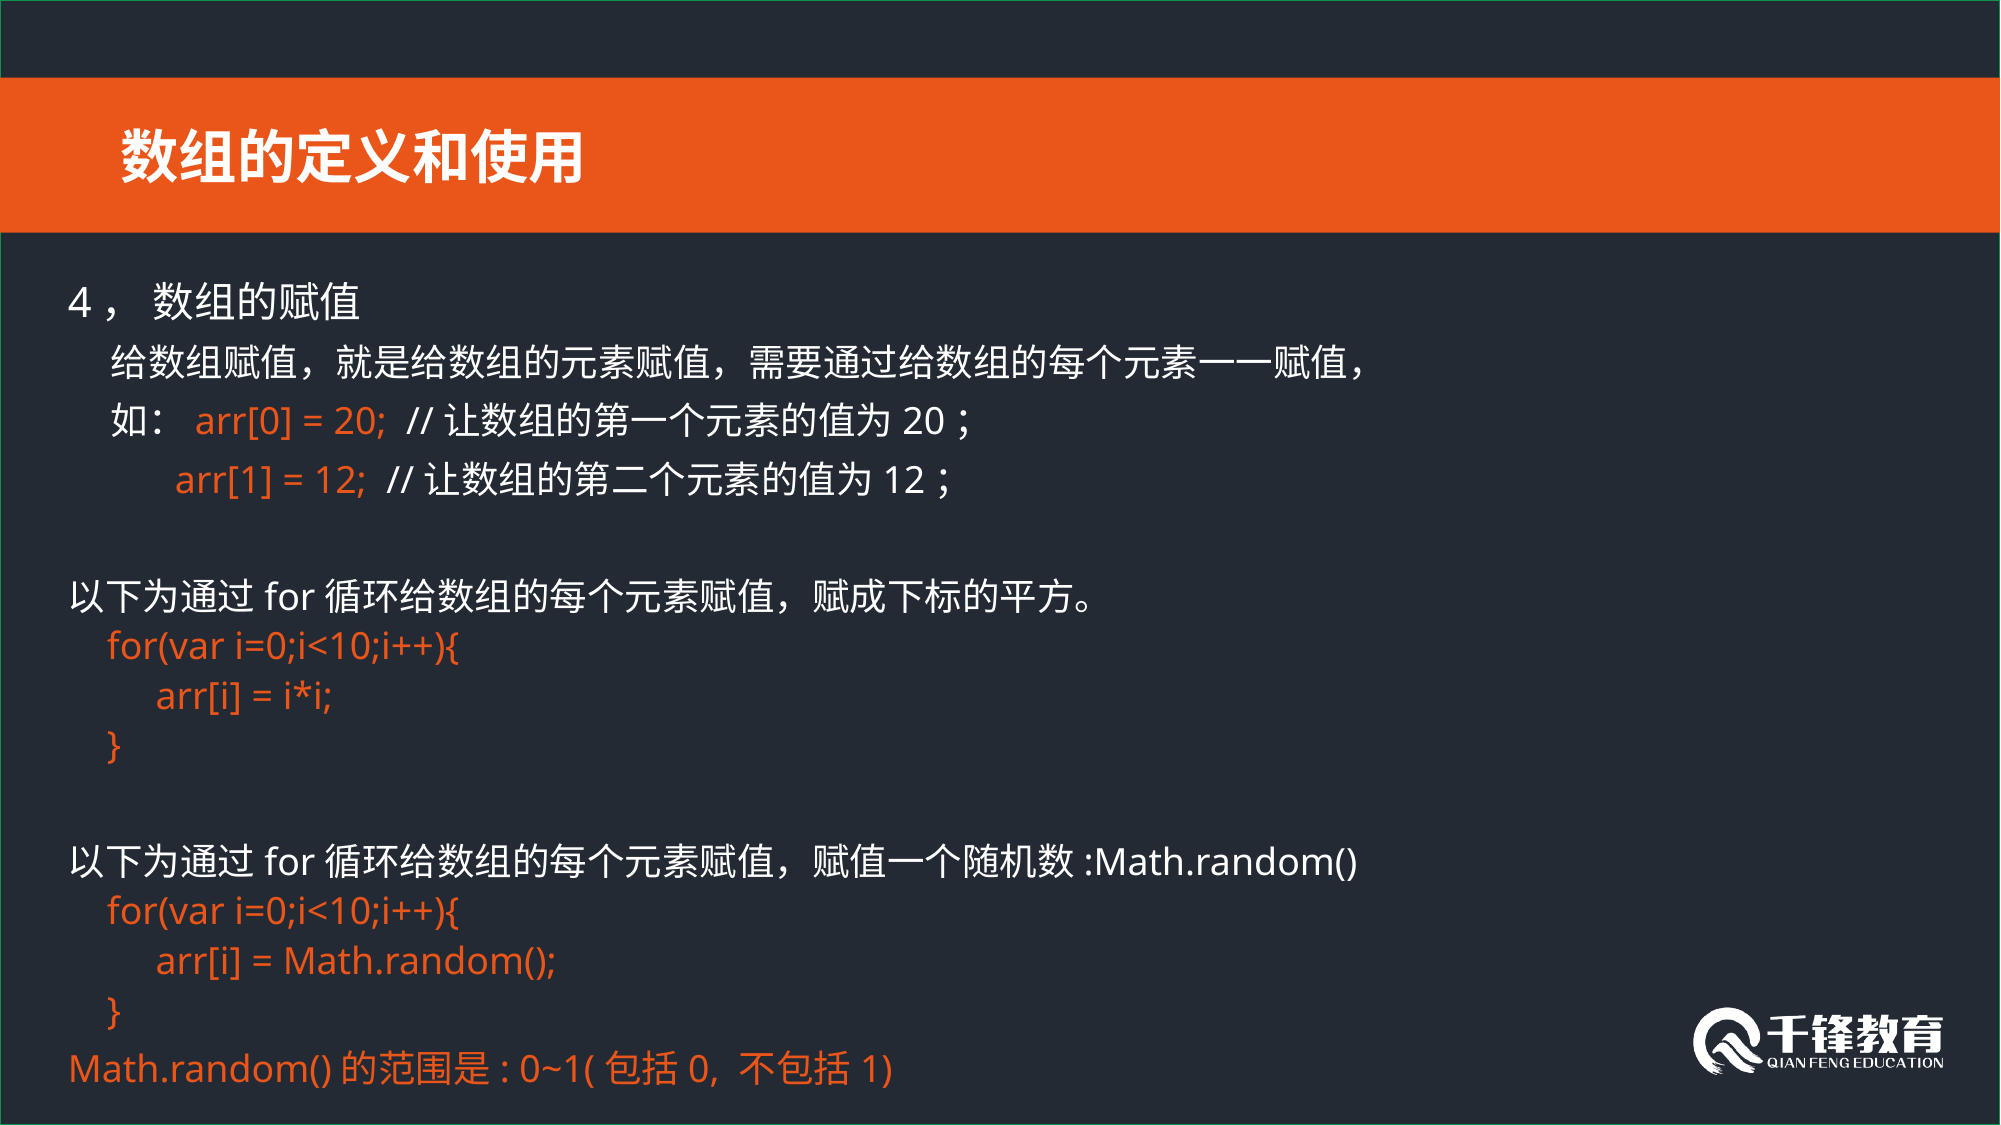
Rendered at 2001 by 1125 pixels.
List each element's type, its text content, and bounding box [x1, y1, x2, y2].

text_box [0, 234, 2000, 1125]
text_box 4， 数组的赋值 给数组赋值，就是给数组的元素赋值，需要通过给数组的每个元素一一赋值， 如：arr[0] = 20; //让数组的第一个元素的值为20； arr[1] = 12; //让数组的第二个元素的值为12； 以下为通过for循环给数组的每个元素赋值，赋成下标的平方。 for(var i=0;i<10;i++){ arr[i] = i*i; } 以下为通过for循环给数组的每个元素赋值，赋值一个随机数:Math.random() for(var i=0;i<10;i++){ arr[i] = Math.random(); } Math.random()的范围是: 0~1(包括0, 不包括1) [53, 252, 1948, 1098]
picture [1691, 1002, 1948, 1080]
text_box 数组的定义和使用 [106, 112, 1692, 198]
text_box [0, 0, 2000, 77]
text_box [0, 77, 2000, 234]
